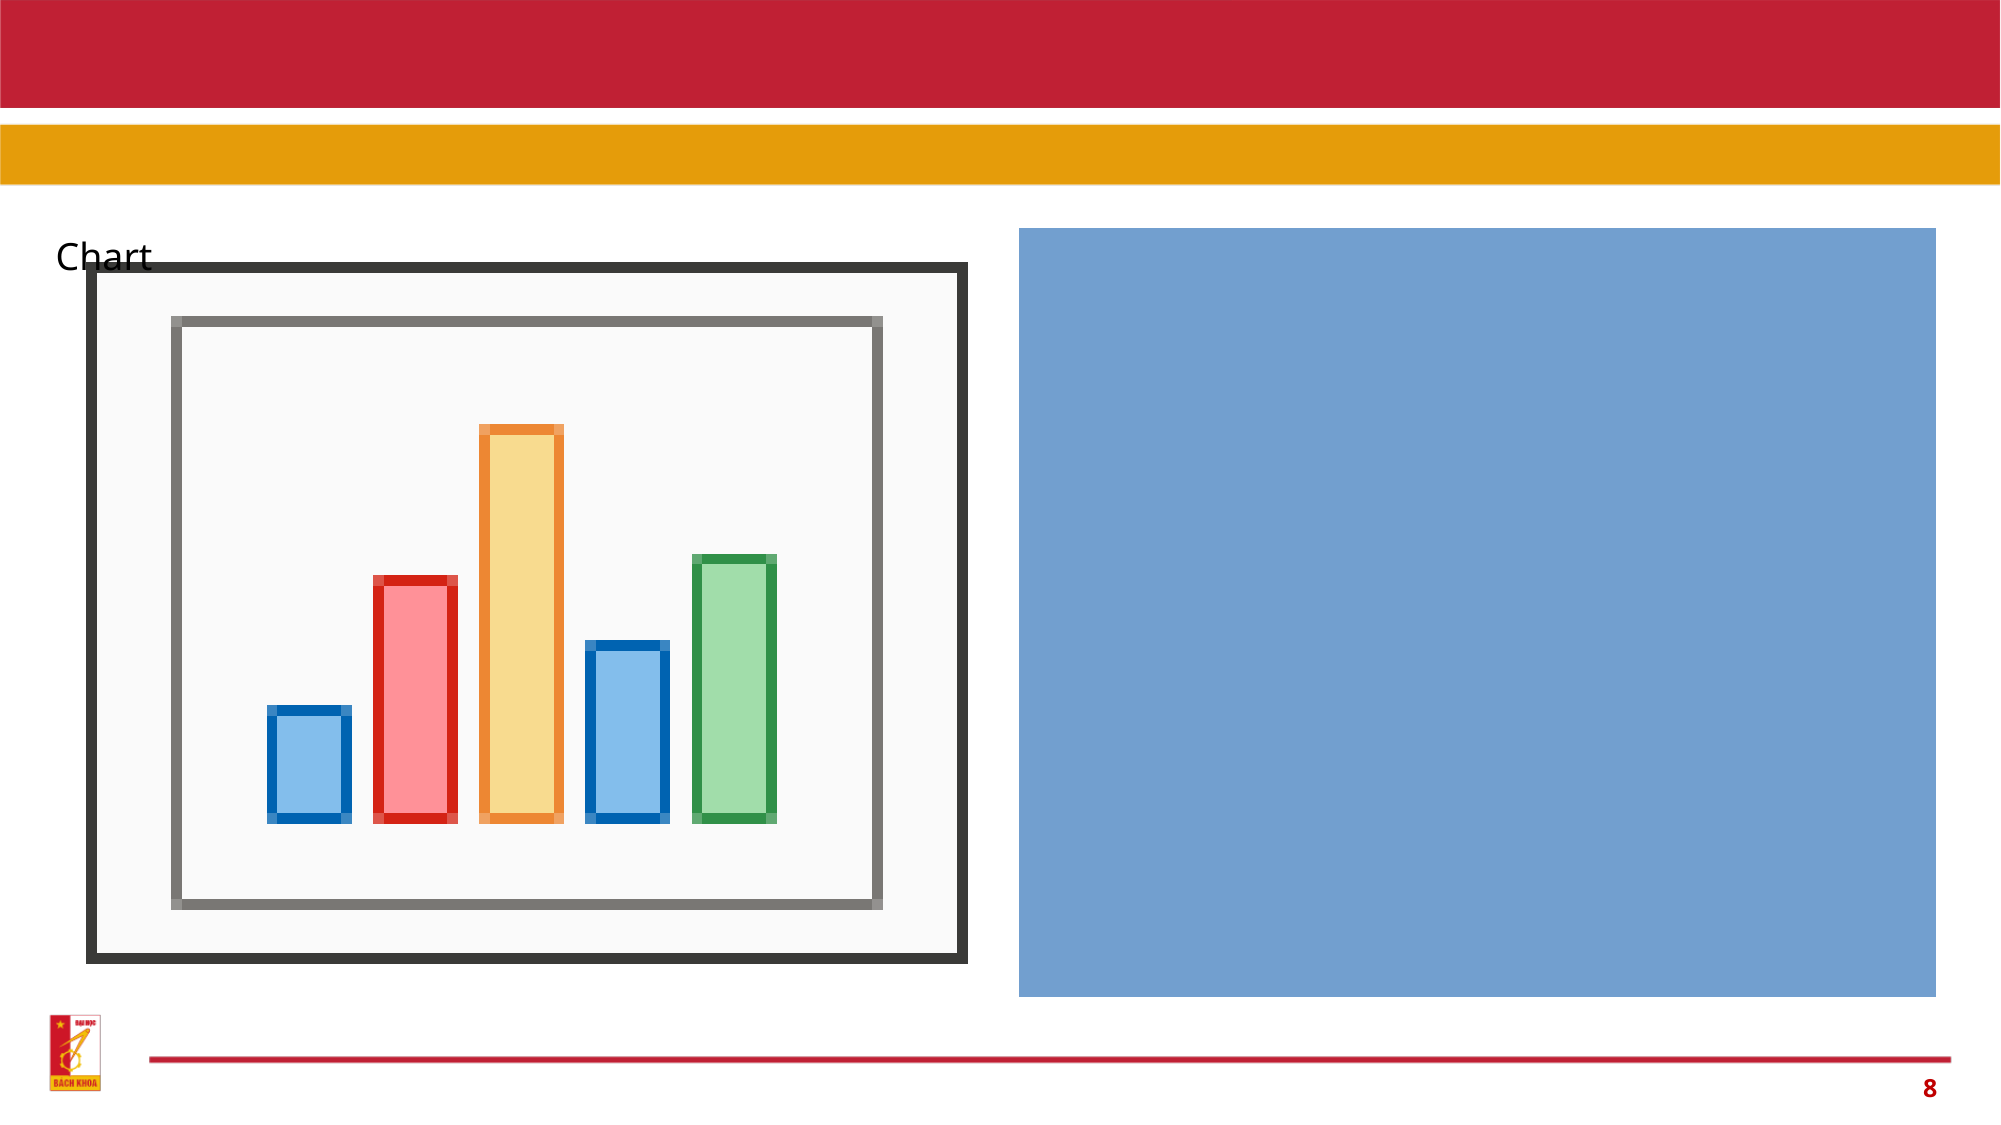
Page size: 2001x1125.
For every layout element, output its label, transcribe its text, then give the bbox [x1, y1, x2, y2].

slide_number 8 [1502, 1065, 1953, 1125]
picture [0, 0, 2001, 1125]
